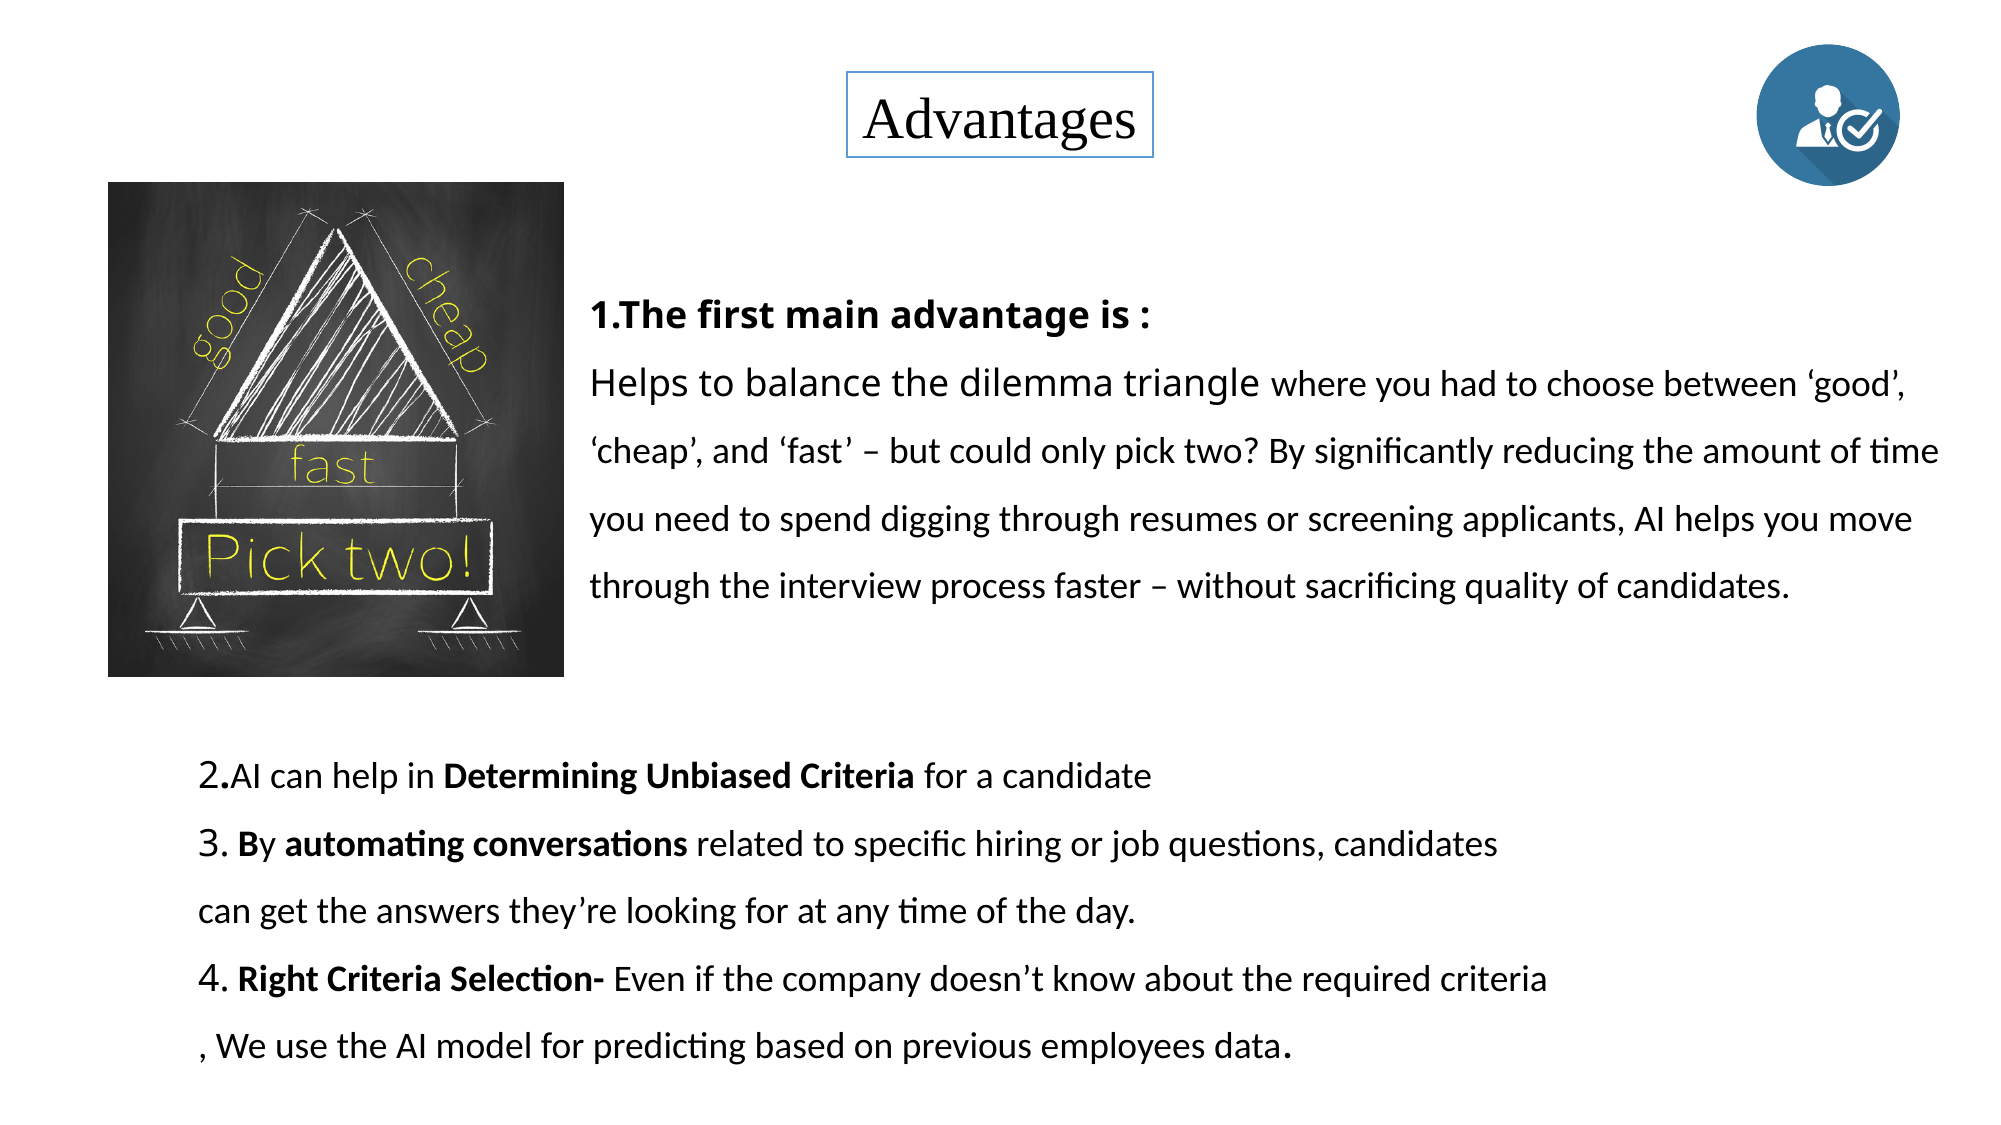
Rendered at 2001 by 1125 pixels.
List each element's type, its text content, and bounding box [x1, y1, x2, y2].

text_box Advantages [846, 71, 1154, 158]
picture [108, 182, 564, 677]
text_box 1.The first main advantage is : Helps to balance the dilemma triangle where you had to choose between ‘good’, ‘cheap’, and ‘fast’ – but could only pick two? By significantly reducing the amount of time you need to spend digging through resumes or screening applicants, AI helps you move through the interview process faster – without sacrificing quality of candidates. [574, 261, 1959, 681]
text_box 2.AI can help in Determining Unbiased Criteria for a candidate 3. By automating conversations related to specific hiring or job questions, candidates can get the answers they’re looking for at any time of the day. 4. Right Criteria Selection- Even if the company doesn’t know about the required criteria , We use the AI model for predicting based on previous employees data. [183, 721, 1568, 1074]
picture [1756, 44, 1900, 186]
